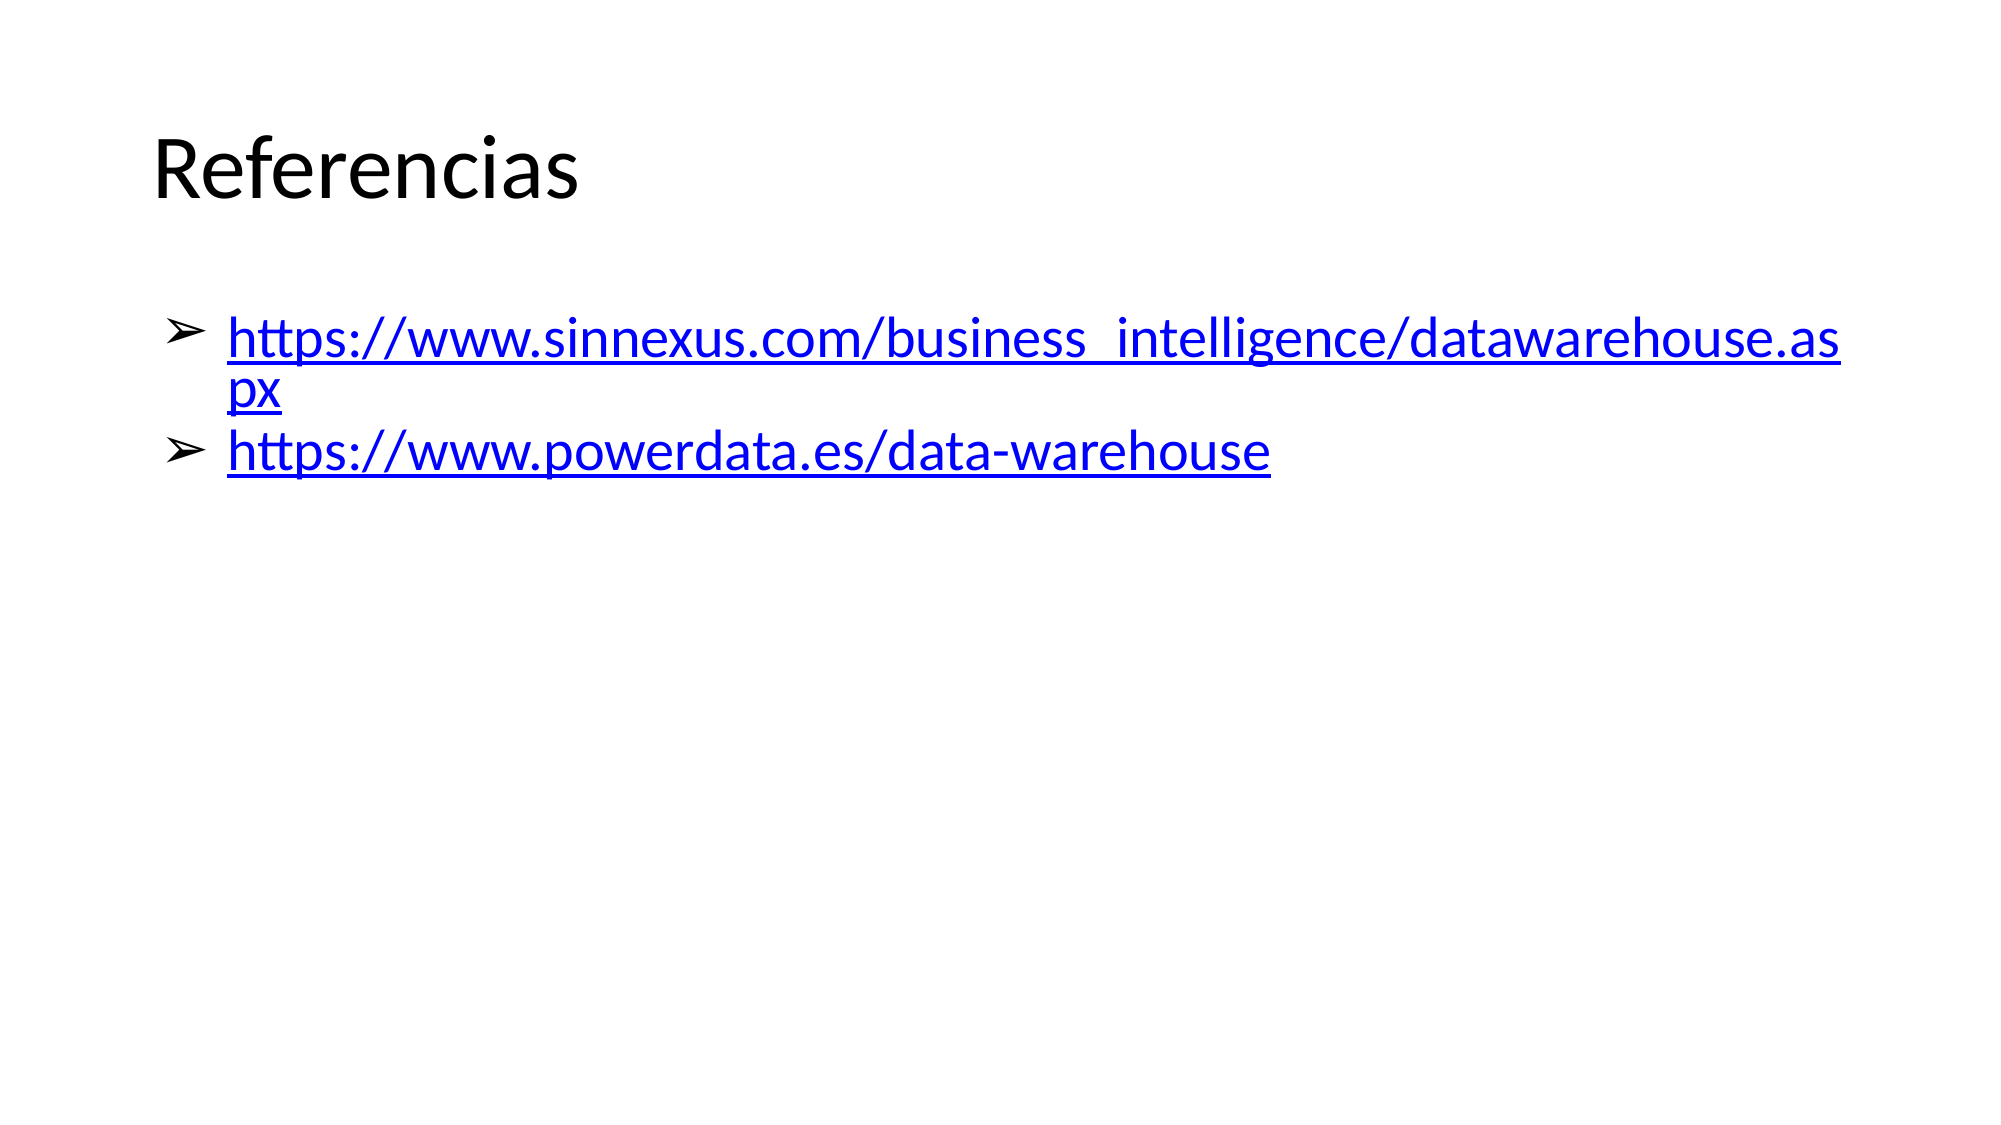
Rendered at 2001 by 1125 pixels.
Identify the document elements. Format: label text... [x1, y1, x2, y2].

text_box Referencias [137, 59, 1863, 278]
text_box https://www.sinnexus.com/business_intelligence/datawarehouse.aspx https://www.powerdata.es/data-warehouse [137, 299, 1863, 1014]
